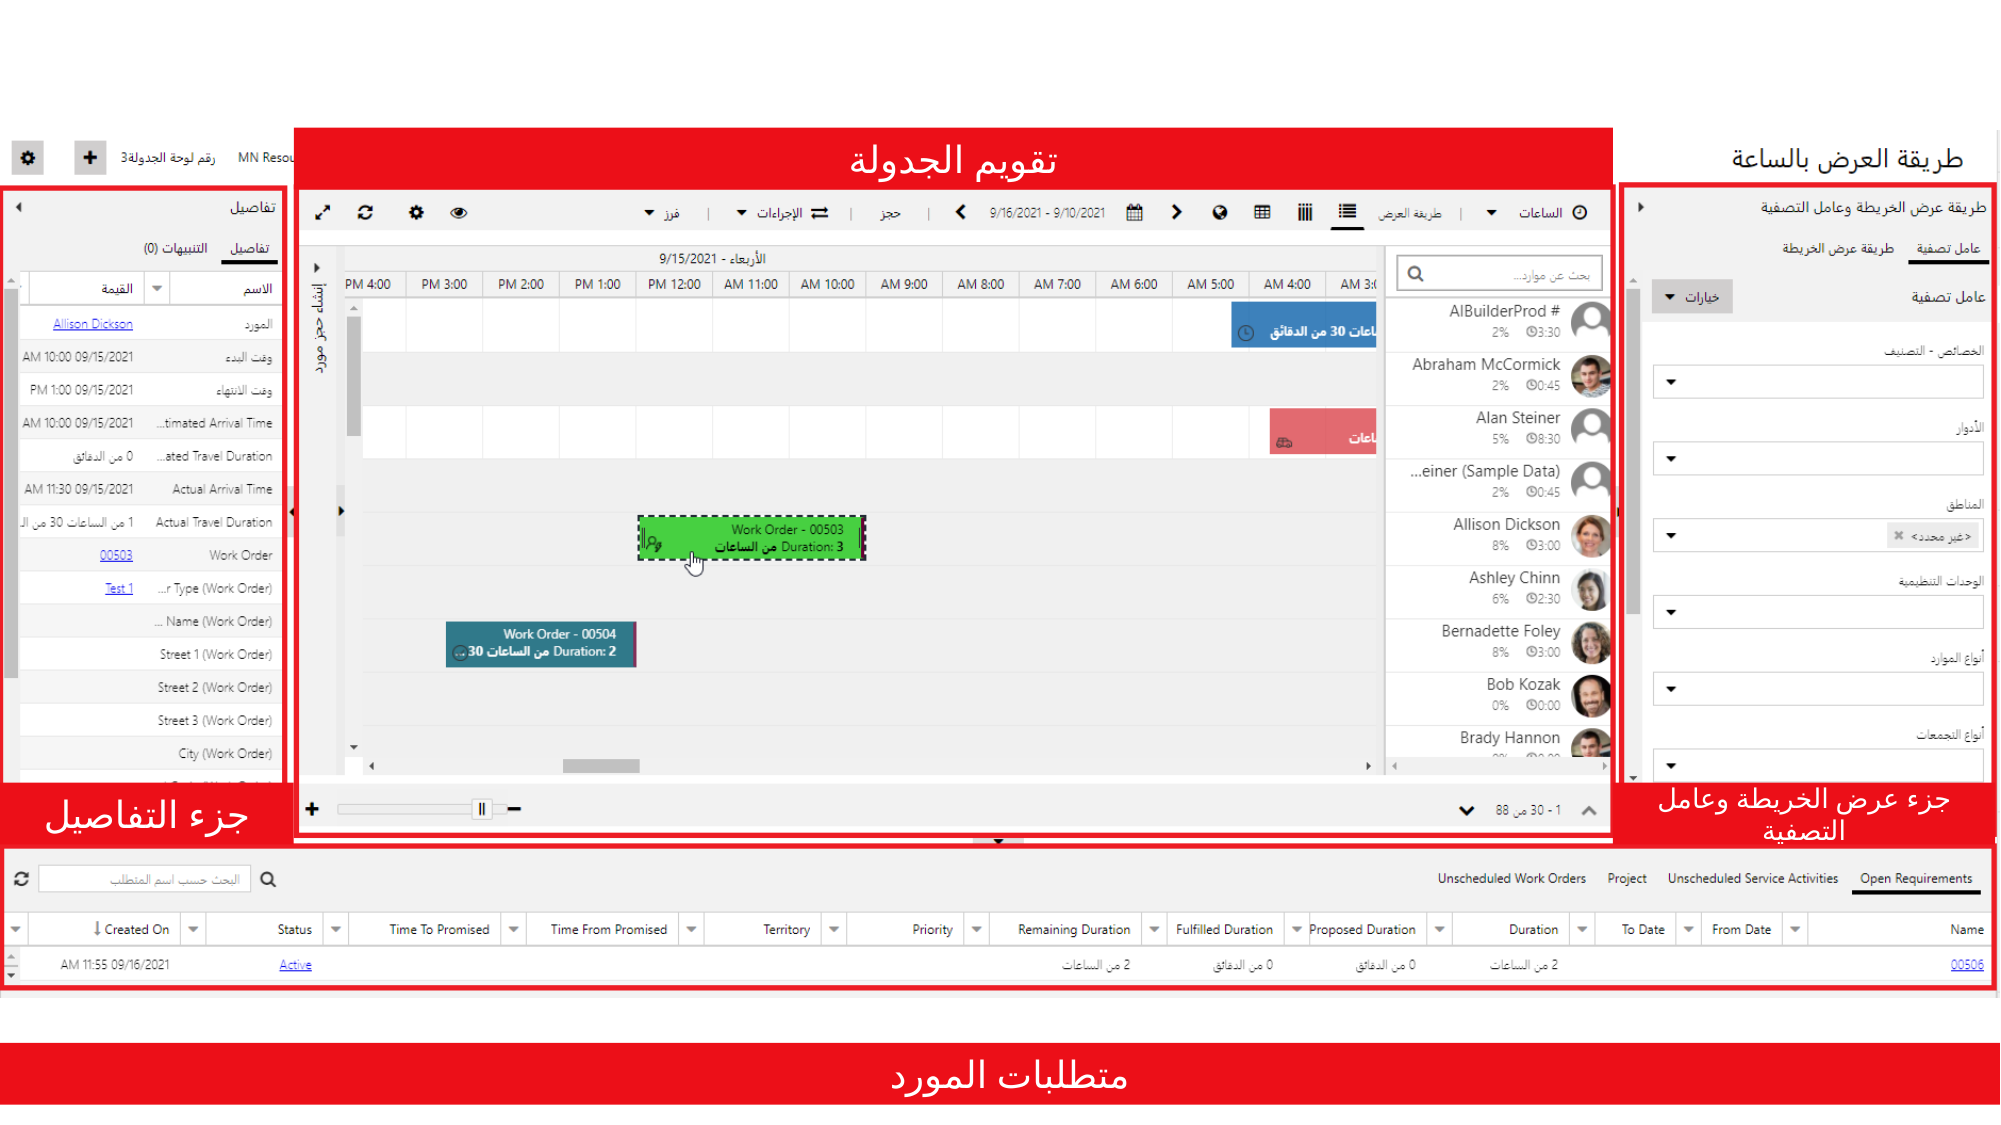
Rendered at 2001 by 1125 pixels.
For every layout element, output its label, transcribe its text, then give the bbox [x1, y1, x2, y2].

picture [0, 130, 2000, 998]
text_box متطلبات المورد [0, 1042, 2000, 1106]
